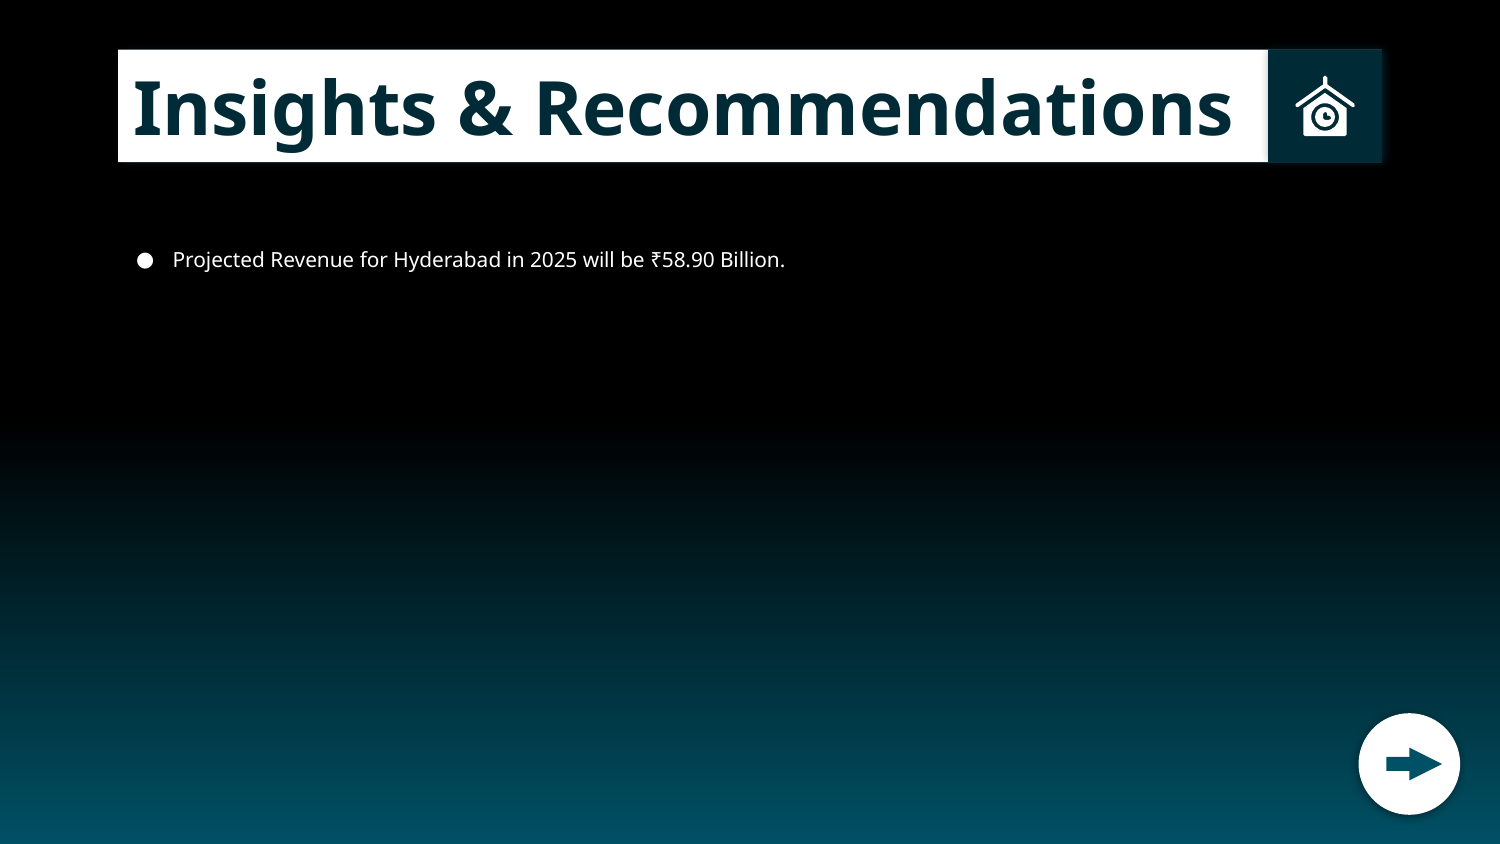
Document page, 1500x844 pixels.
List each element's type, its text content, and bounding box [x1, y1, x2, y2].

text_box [1358, 712, 1461, 815]
text_box Projected Revenue for Hyderabad in 2025 will be ₹58.90 Billion. [118, 231, 1382, 769]
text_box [1267, 49, 1383, 163]
title Insights & Recommendations [118, 49, 1263, 163]
